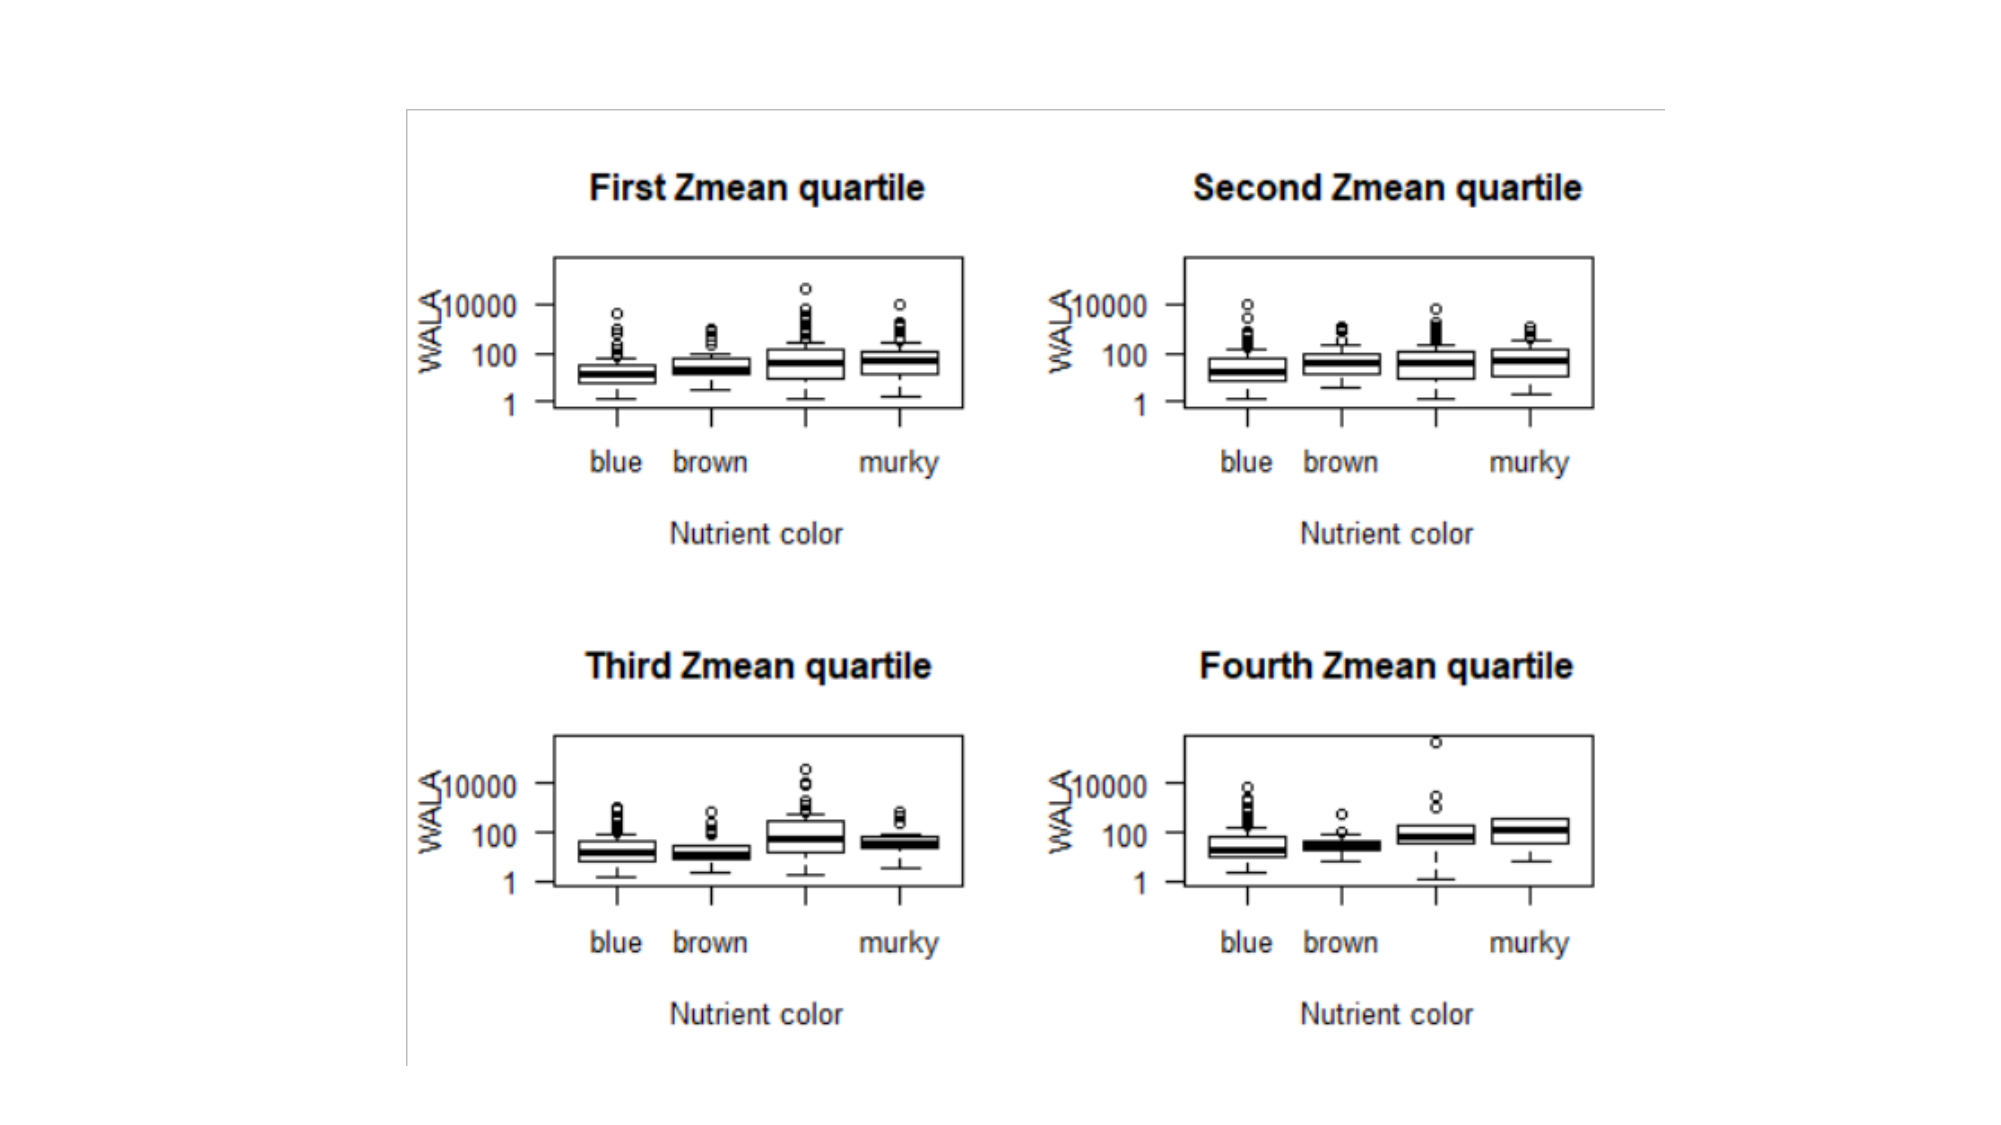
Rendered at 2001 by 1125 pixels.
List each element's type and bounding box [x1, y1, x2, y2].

picture [406, 109, 1665, 1066]
